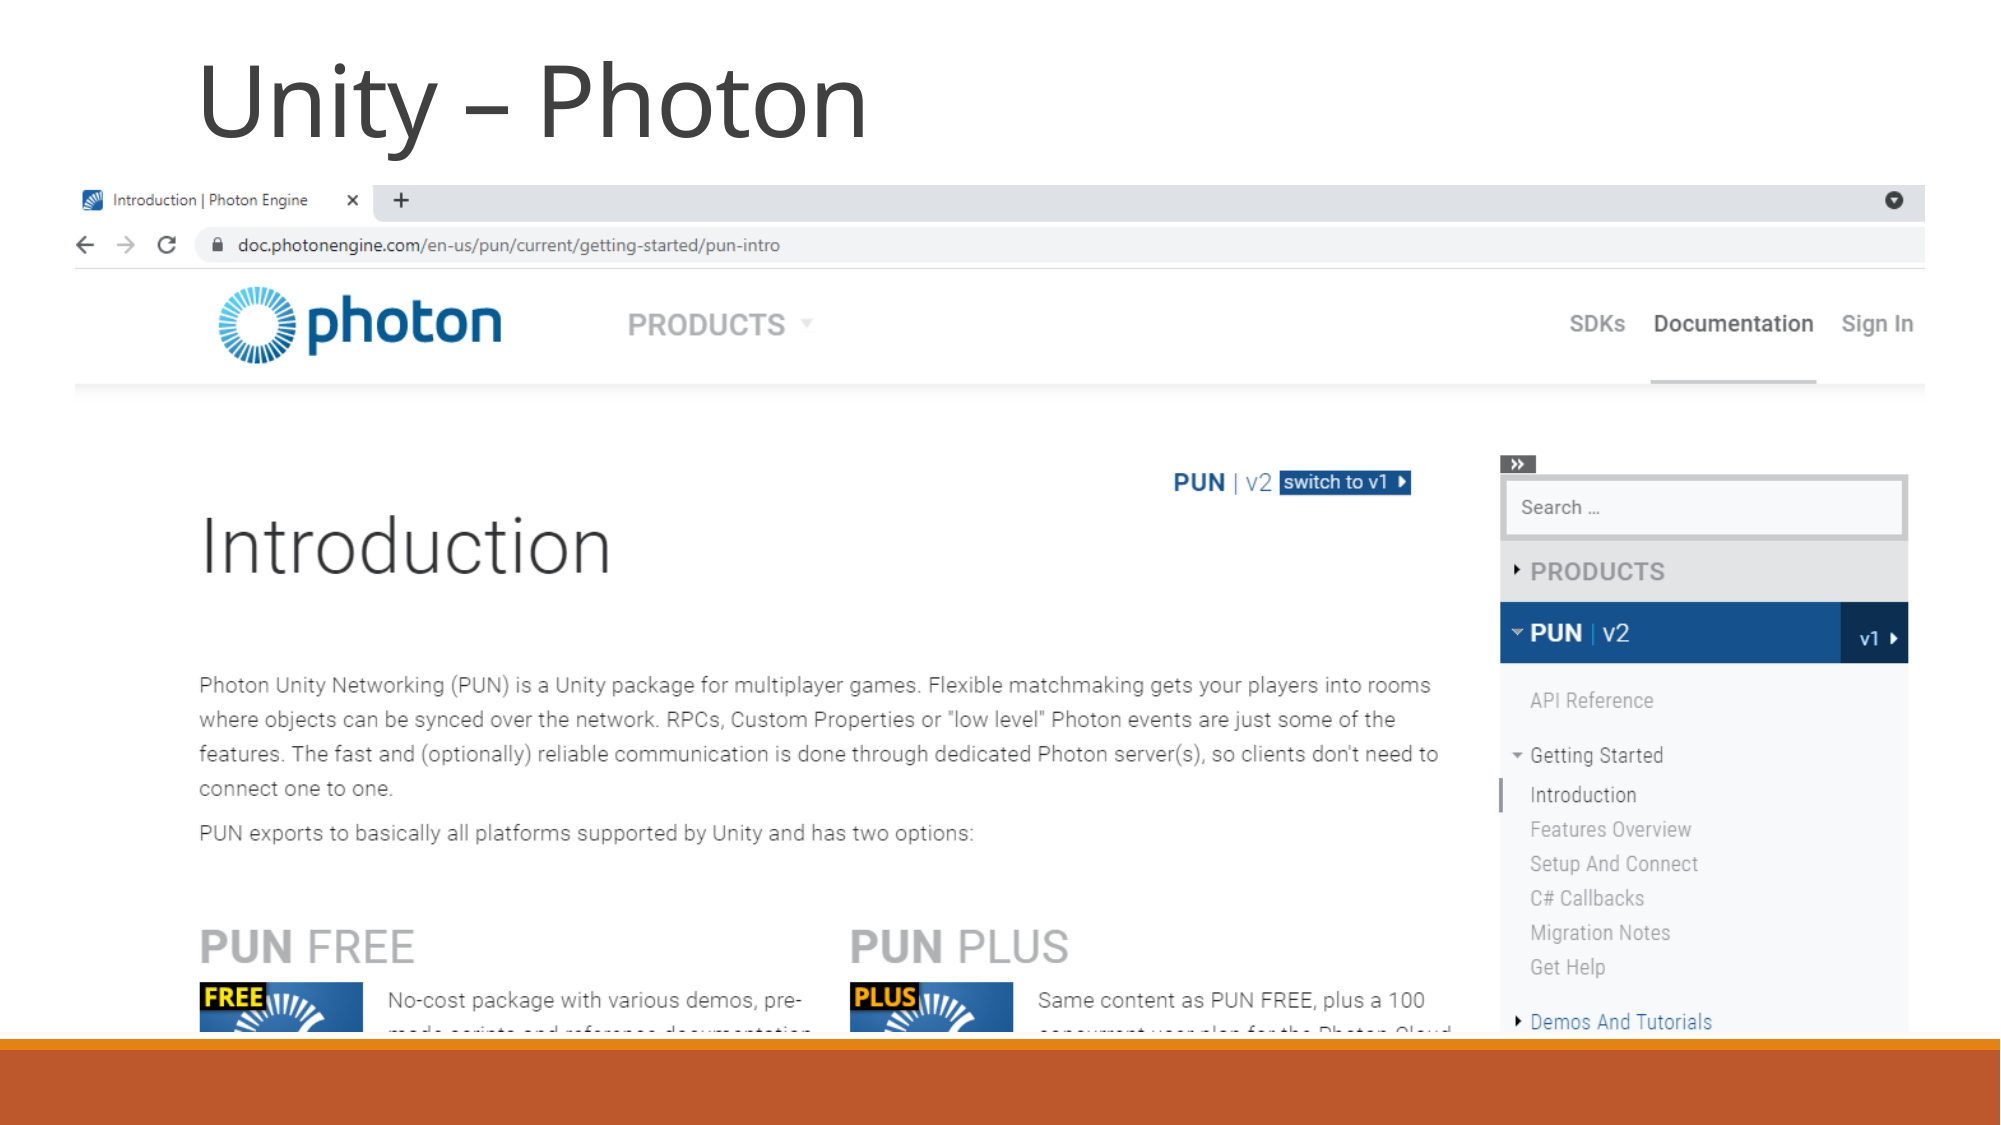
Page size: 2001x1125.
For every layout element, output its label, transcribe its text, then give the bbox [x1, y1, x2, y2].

picture [74, 184, 1926, 1032]
title Unity – Photon [180, 47, 1830, 182]
